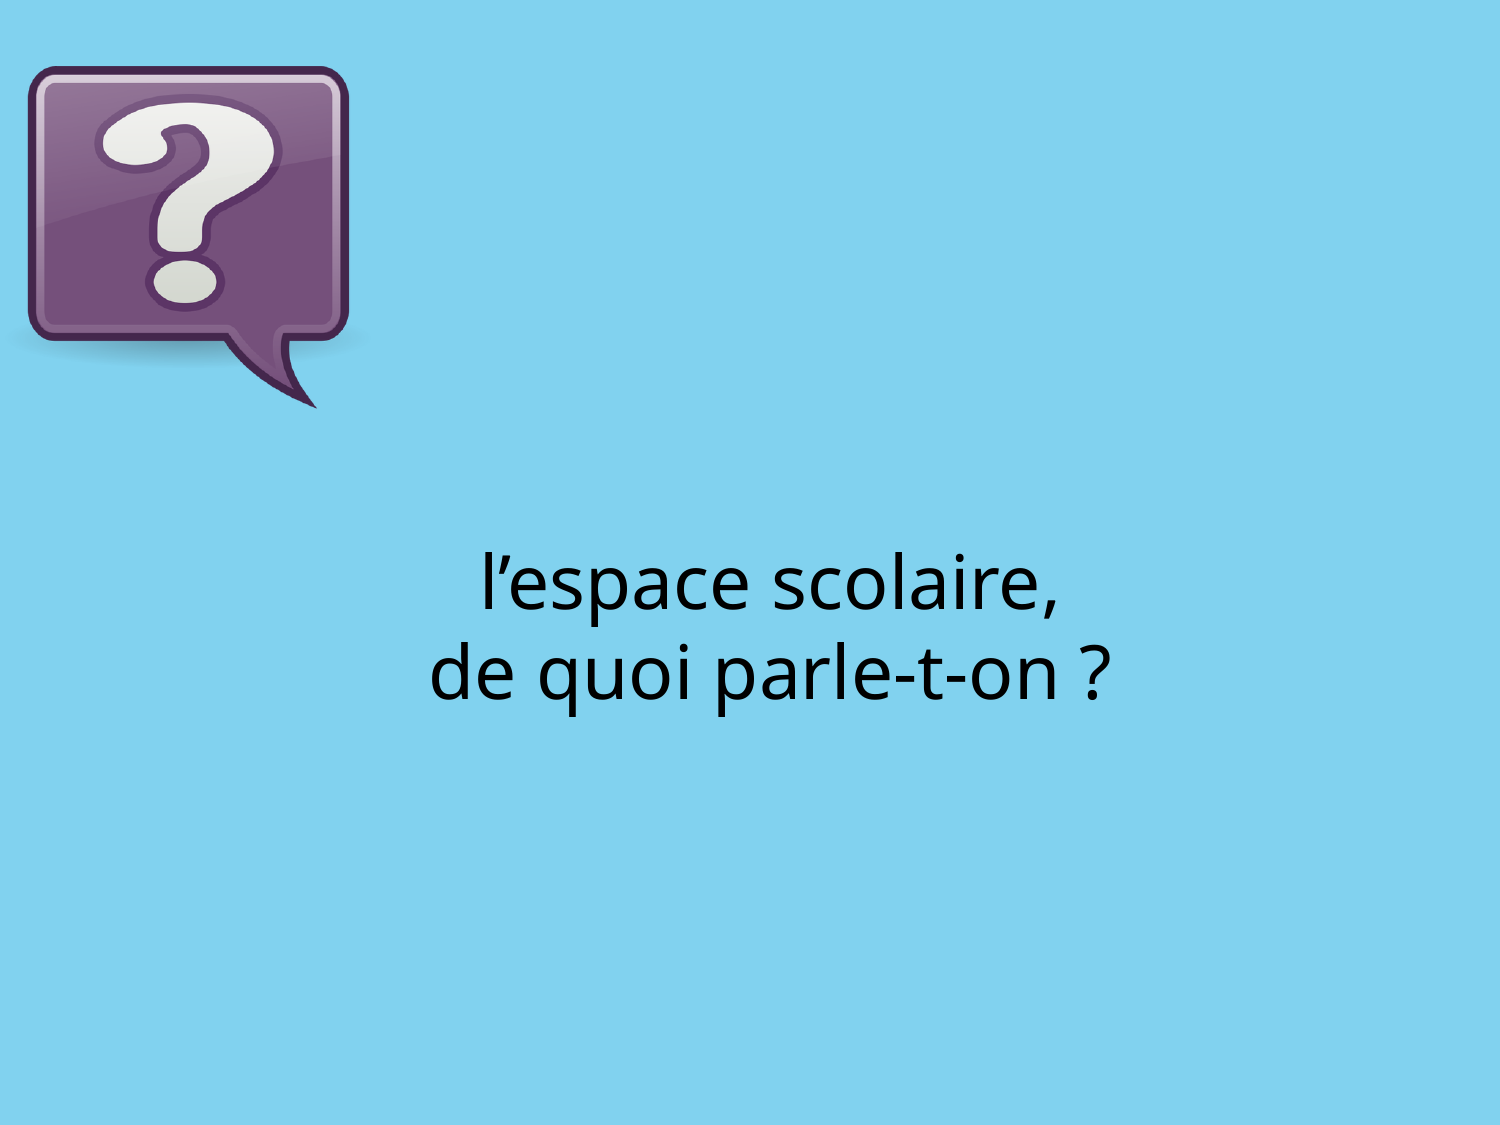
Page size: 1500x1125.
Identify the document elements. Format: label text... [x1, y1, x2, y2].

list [4, 66, 371, 410]
text_box l’espace scolaire, de quoi parle-t-on ? [183, 527, 1359, 722]
